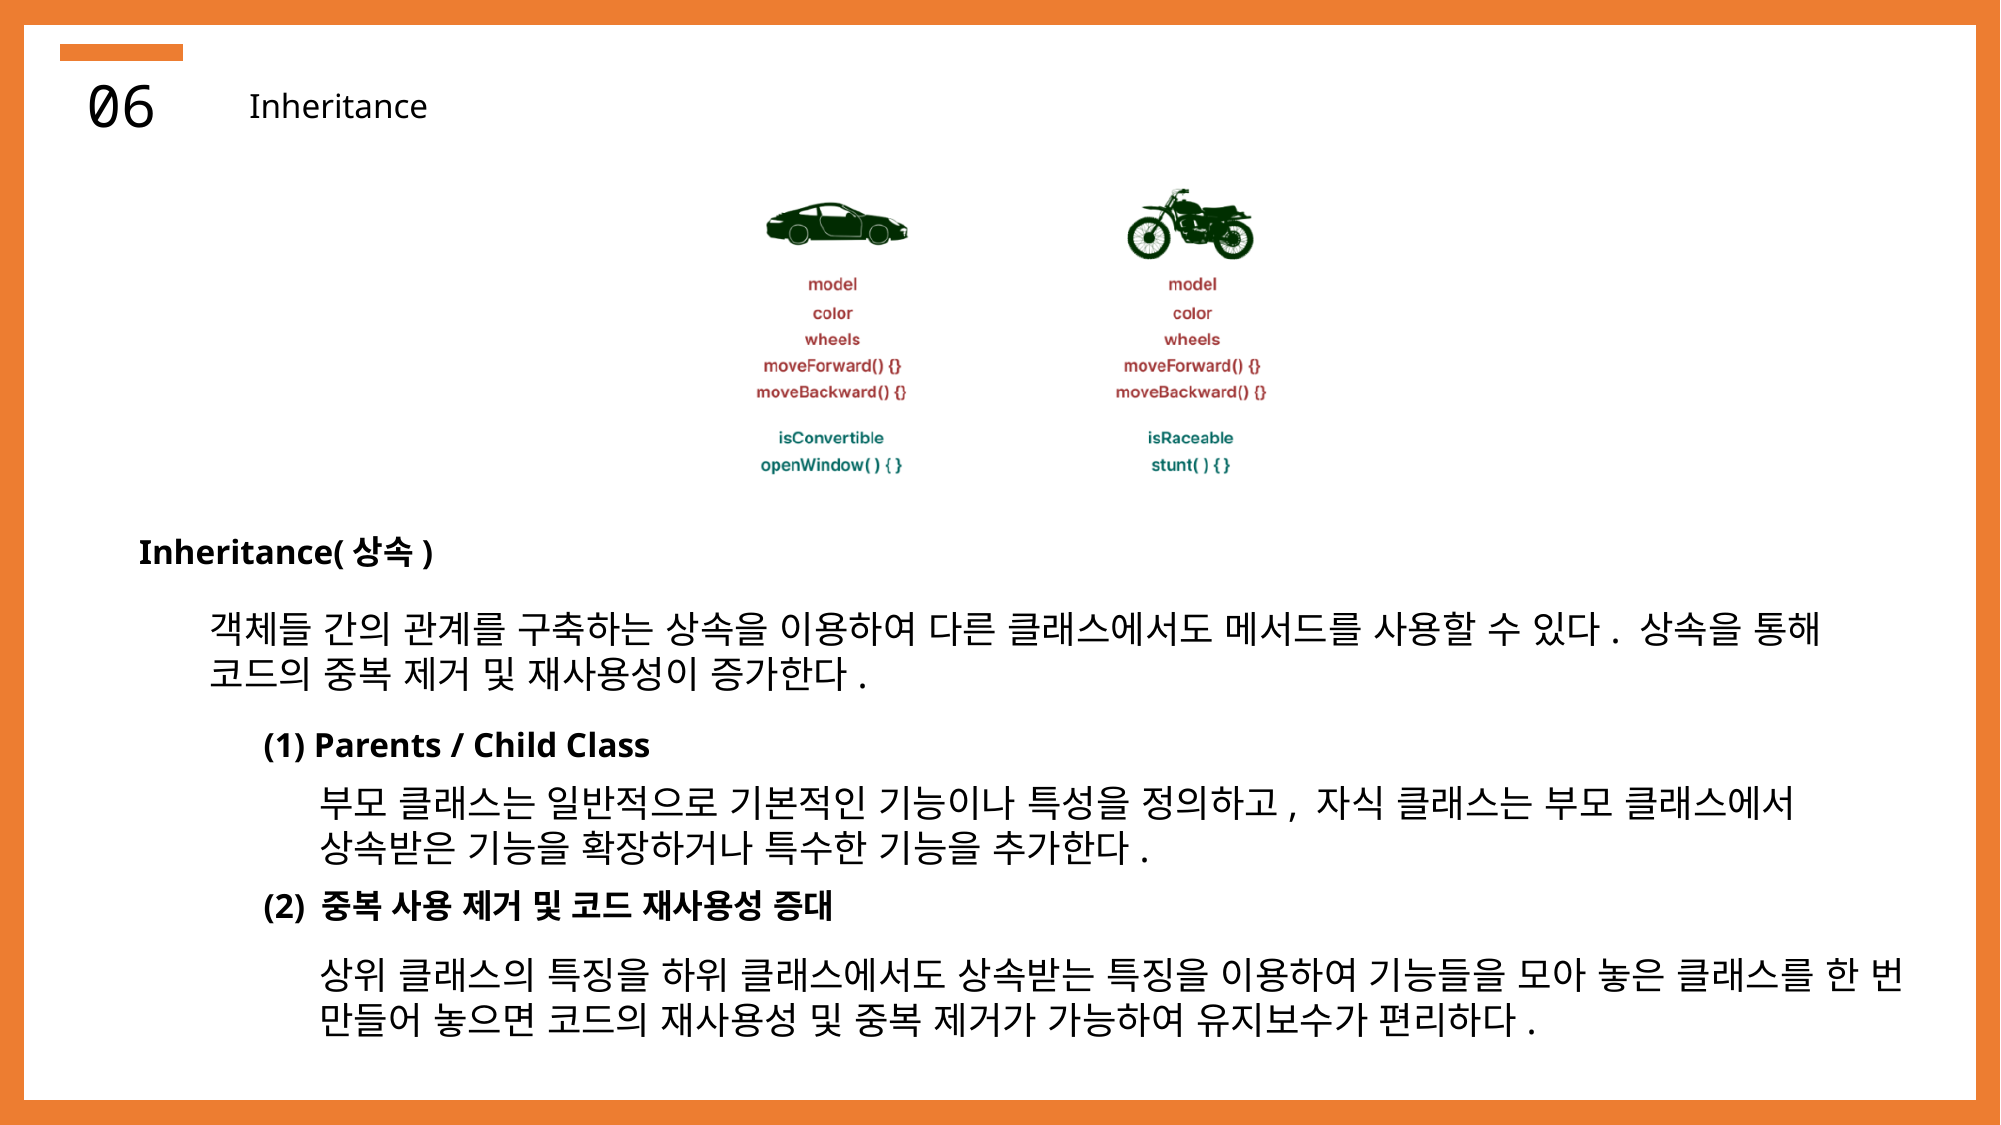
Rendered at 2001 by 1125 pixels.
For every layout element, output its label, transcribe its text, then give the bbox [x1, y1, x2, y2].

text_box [248, 878, 2000, 1051]
text_box [0, 0, 2000, 878]
picture [697, 161, 1303, 491]
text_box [0, 45, 557, 244]
text_box Inheritance(상속) [124, 523, 1028, 579]
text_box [248, 716, 1940, 878]
text_box 객체들 간의 관계를 구축하는 상속을 이용하여 다른 클래스에서도 메서드를 사용할 수 있다. 상속을 통해 코드의 중복 제거 및 재사용성이 증가한다. [195, 598, 1891, 704]
text_box [0, 244, 2000, 1125]
text_box [24, 25, 1976, 1100]
